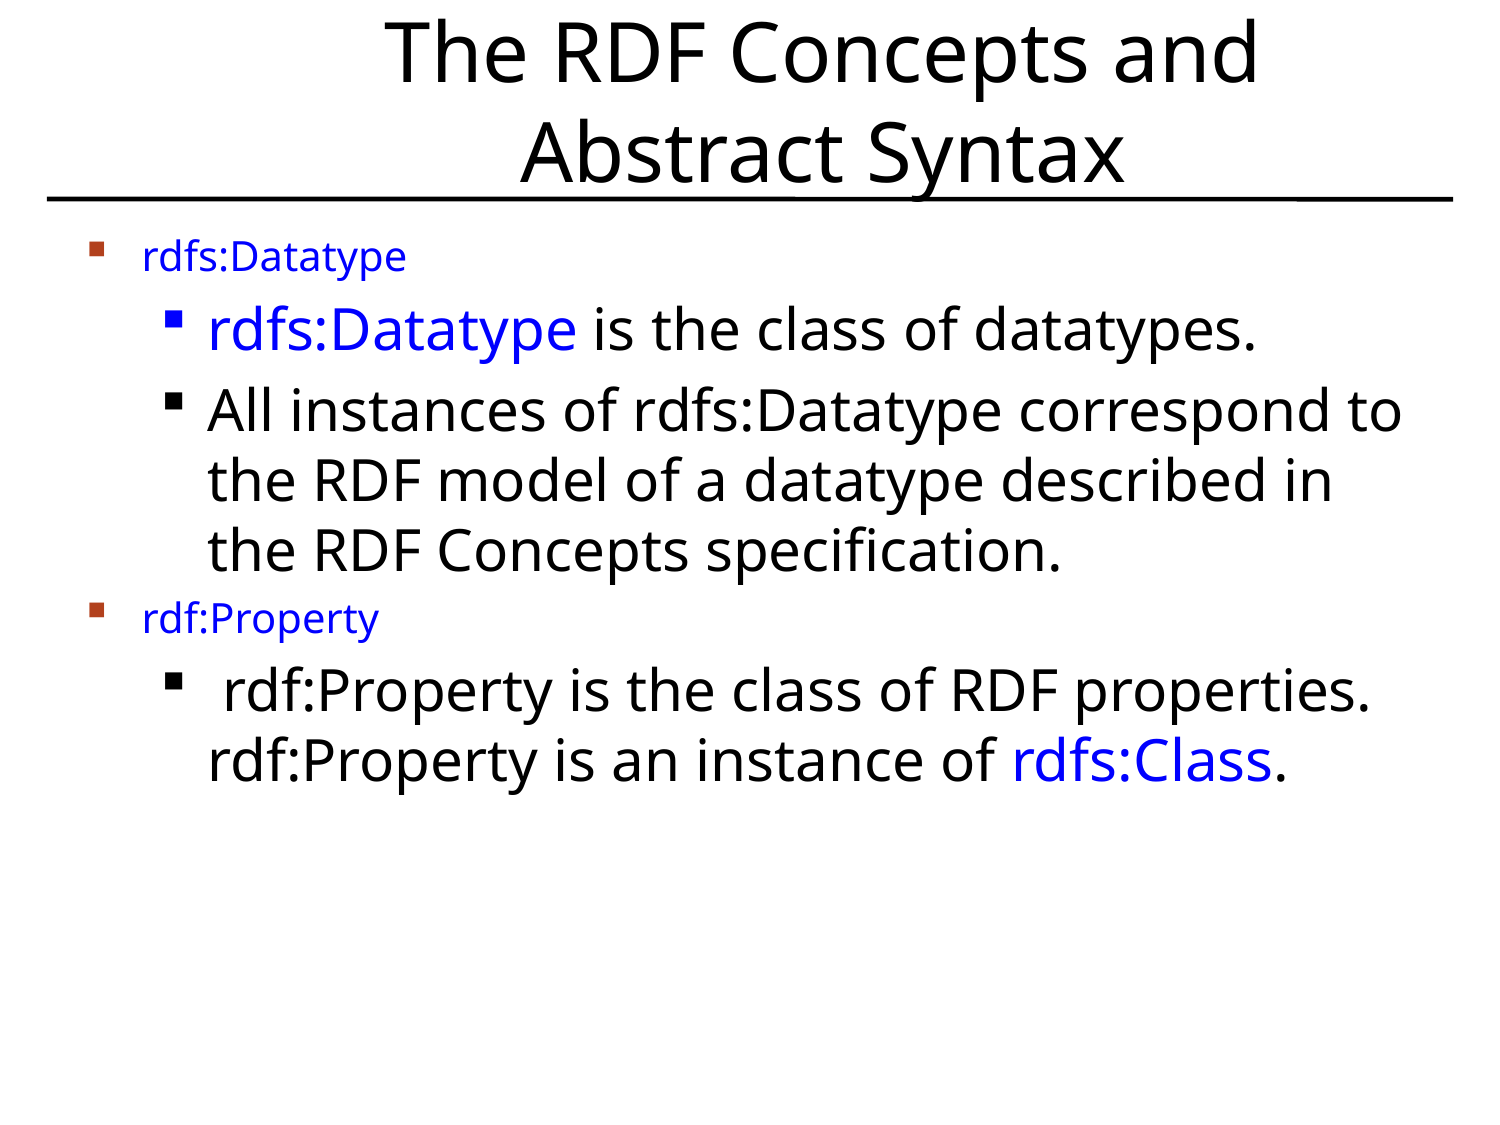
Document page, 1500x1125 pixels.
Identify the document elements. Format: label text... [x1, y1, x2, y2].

title The RDF Concepts and Abstract Syntax [222, 11, 1426, 188]
list rdfs:Datatype rdfs:Datatype is the class of datatypes. All instances of rdfs:Datatype correspond to the RDF model of a datatype described in the RDF Concepts specification. rdf:Property rdf:Property is the class of RDF properties. rdf:Property is an instance of rdfs:Class. [70, 222, 1421, 966]
